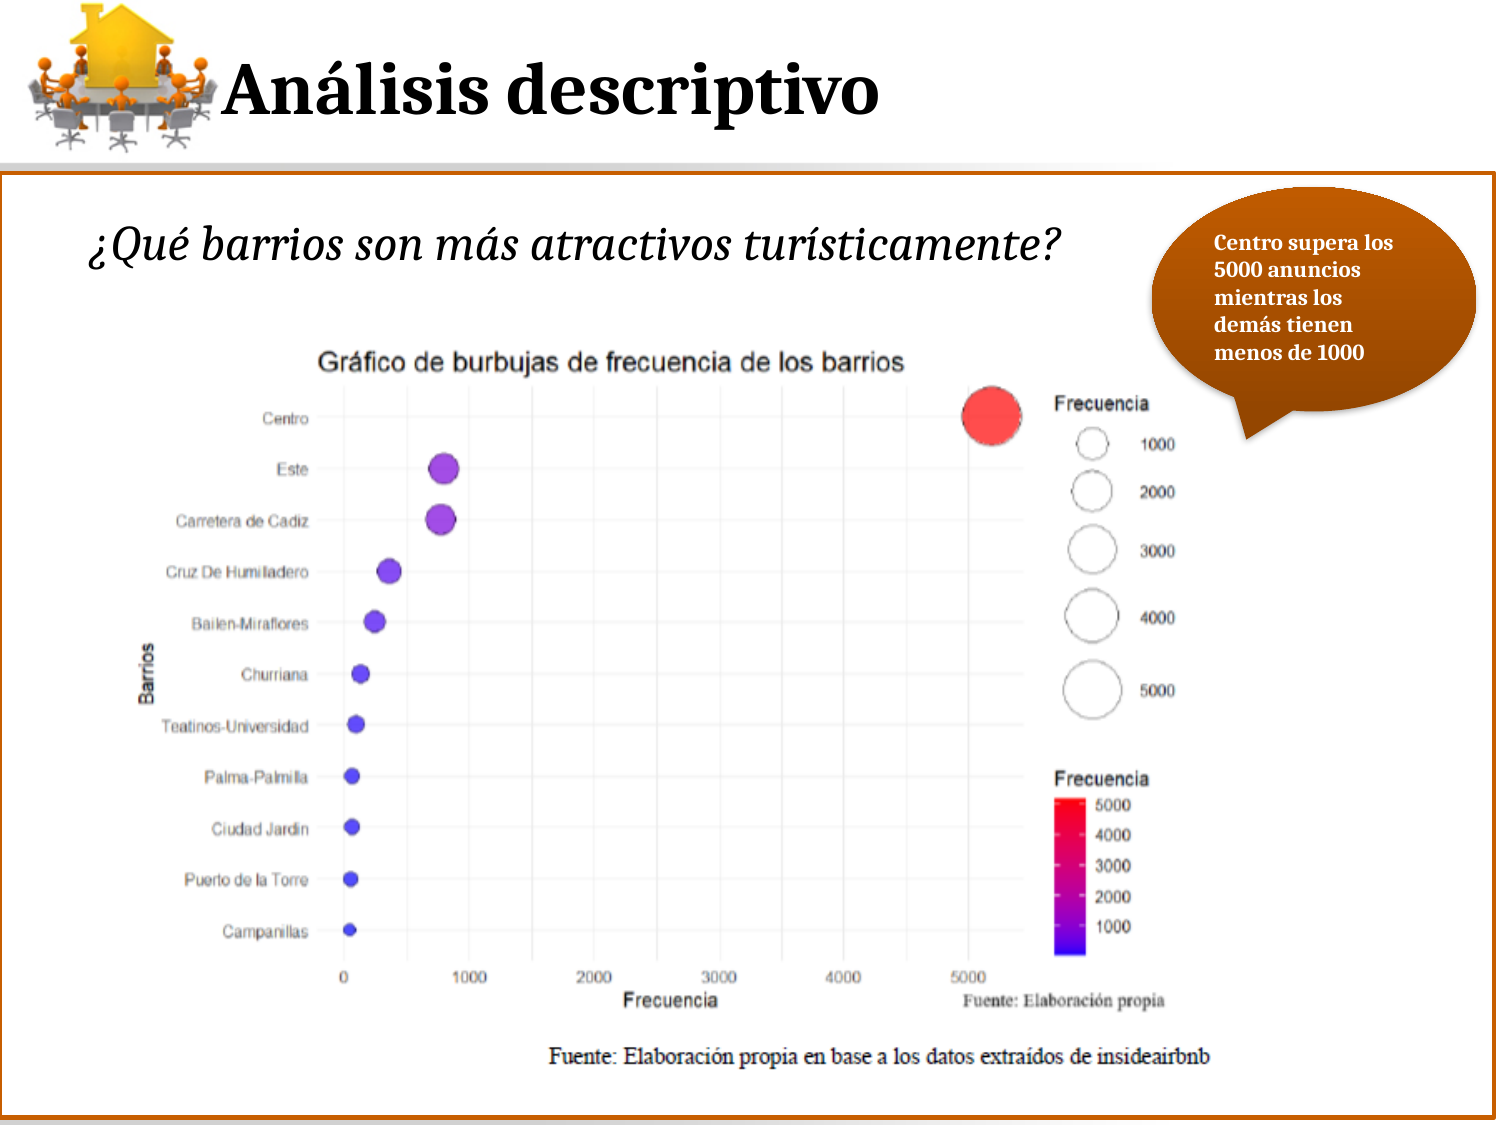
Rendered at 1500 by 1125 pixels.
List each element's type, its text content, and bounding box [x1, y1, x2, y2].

list ¿Qué barrios son más atractivos turísticamente? [74, 172, 1426, 278]
title Análisis descriptivo [206, 17, 1500, 152]
text_box Centro supera los 5000 anuncios mientras los demás tienen menos de 1000 [1151, 187, 1477, 440]
text_box [0, 171, 1496, 1120]
picture [0, 0, 1500, 1125]
picture [111, 302, 1237, 1086]
